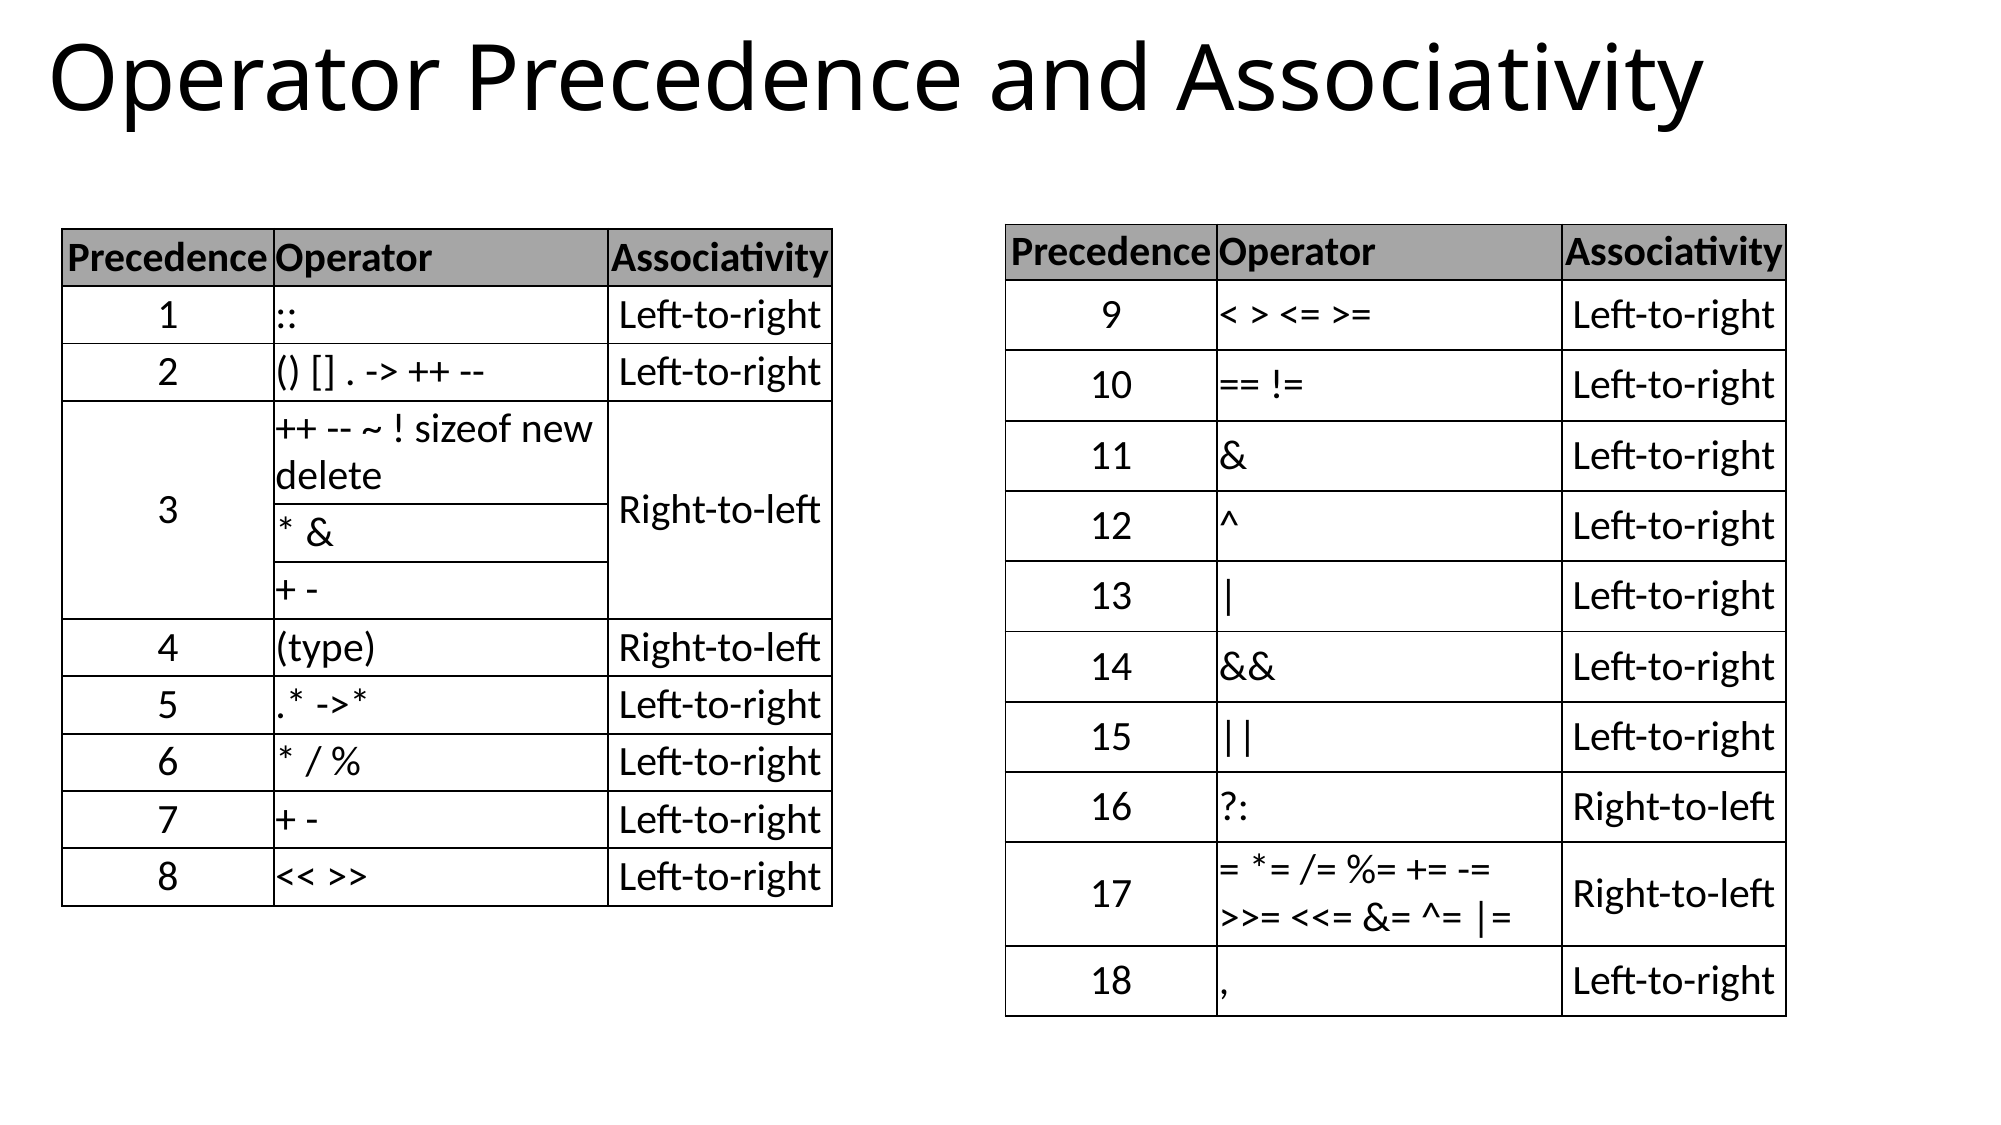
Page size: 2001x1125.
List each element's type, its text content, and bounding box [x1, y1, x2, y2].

table_cell Left-to-right [1563, 281, 1785, 349]
table_cell Left-to-right [609, 344, 831, 400]
table_cell Left-to-right [1563, 562, 1785, 631]
table_cell & [1218, 422, 1561, 490]
table_cell 8 [63, 849, 273, 905]
table_cell Left-to-right [1563, 351, 1785, 420]
table_header Associativity [609, 230, 831, 285]
table_cell Left-to-right [609, 849, 831, 905]
table_cell 5 [63, 677, 273, 733]
table_header Precedence [63, 230, 273, 285]
table_cell Right-to-left [609, 402, 831, 618]
table_cell < > <= >= [1218, 281, 1561, 349]
table_cell 10 [1006, 351, 1216, 420]
table_cell 9 [1006, 281, 1216, 349]
table_header Operator [275, 230, 607, 285]
table_header Precedence [1006, 225, 1216, 279]
table_cell Left-to-right [1563, 422, 1785, 490]
table_cell 2 [63, 344, 273, 400]
table_cell 3 [63, 402, 273, 618]
table_cell 15 [1006, 703, 1216, 771]
table_cell ++ -- ~ ! sizeof new delete [275, 402, 607, 503]
table_cell = *= /= %= += -= >>= <<= &= ^= |= [1218, 843, 1561, 945]
table_cell 6 [63, 735, 273, 790]
table_cell Left-to-right [1563, 632, 1785, 701]
table_cell 14 [1006, 632, 1216, 701]
title Operator Precedence and Associativity [32, 23, 1968, 138]
table_cell Left-to-right [1563, 947, 1785, 1015]
table_header Operator [1218, 225, 1561, 279]
table_cell :: [275, 287, 607, 343]
table_cell 16 [1006, 773, 1216, 841]
table_cell 17 [1006, 843, 1216, 945]
table_cell 12 [1006, 492, 1216, 560]
table_cell 4 [63, 620, 273, 675]
table_cell * & [275, 505, 607, 561]
table_cell Left-to-right [609, 677, 831, 733]
table_cell + - [275, 792, 607, 847]
table_cell Left-to-right [609, 735, 831, 790]
table_header Associativity [1563, 225, 1785, 279]
table_cell Right-to-left [1563, 773, 1785, 841]
table_cell (type) [275, 620, 607, 675]
table_cell && [1218, 632, 1561, 701]
table_cell | [1218, 562, 1561, 631]
table_cell 13 [1006, 562, 1216, 631]
table_cell ?: [1218, 773, 1561, 841]
table_cell || [1218, 703, 1561, 771]
table_cell () [] . -> ++ -- [275, 344, 607, 400]
table_cell ^ [1218, 492, 1561, 560]
table_cell Right-to-left [609, 620, 831, 675]
table_cell Left-to-right [609, 287, 831, 343]
table_cell << >> [275, 849, 607, 905]
table_cell Left-to-right [1563, 703, 1785, 771]
table_cell 18 [1006, 947, 1216, 1015]
table_cell + - [275, 563, 607, 618]
table_cell 11 [1006, 422, 1216, 490]
table_cell Right-to-left [1563, 843, 1785, 945]
table_cell Left-to-right [1563, 492, 1785, 560]
table_cell , [1218, 947, 1561, 1015]
table_cell 1 [63, 287, 273, 343]
table_cell == != [1218, 351, 1561, 420]
table_cell .* ->* [275, 677, 607, 733]
table_cell * / % [275, 735, 607, 790]
table_cell Left-to-right [609, 792, 831, 847]
table_cell 7 [63, 792, 273, 847]
